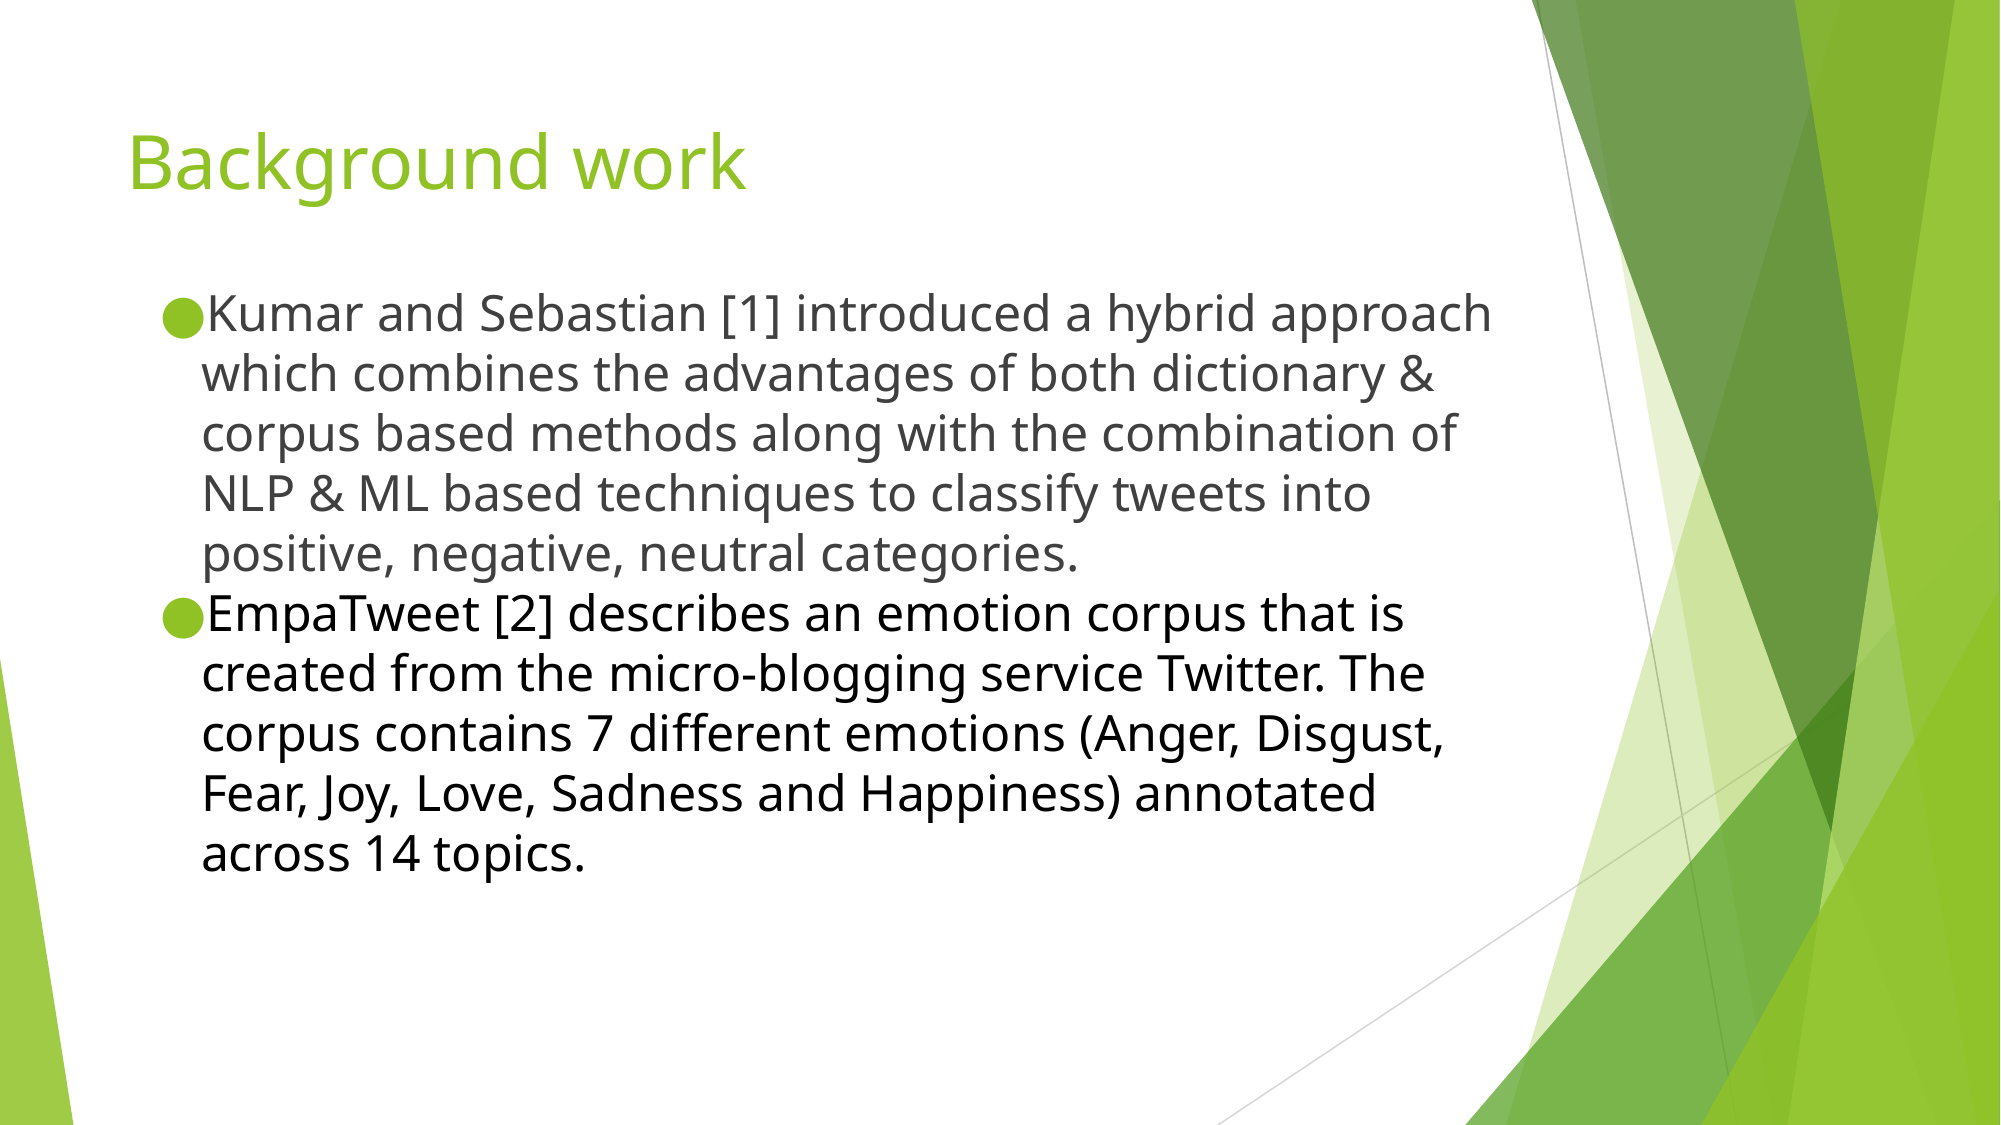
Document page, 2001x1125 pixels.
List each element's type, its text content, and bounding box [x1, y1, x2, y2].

title Background work [111, 99, 1522, 232]
list Kumar and Sebastian [1] introduced a hybrid approach which combines the advantages of both dictionary & corpus based methods along with the combination of NLP & ML based techniques to classify tweets into positive, negative, neutral categories. EmpaTweet [2] describes an emotion corpus that is created from the micro-blogging service Twitter. The corpus contains 7 different emotions (Anger, Disgust, Fear, Joy, Love, Sadness and Happiness) annotated across 14 topics. [129, 266, 1541, 1020]
